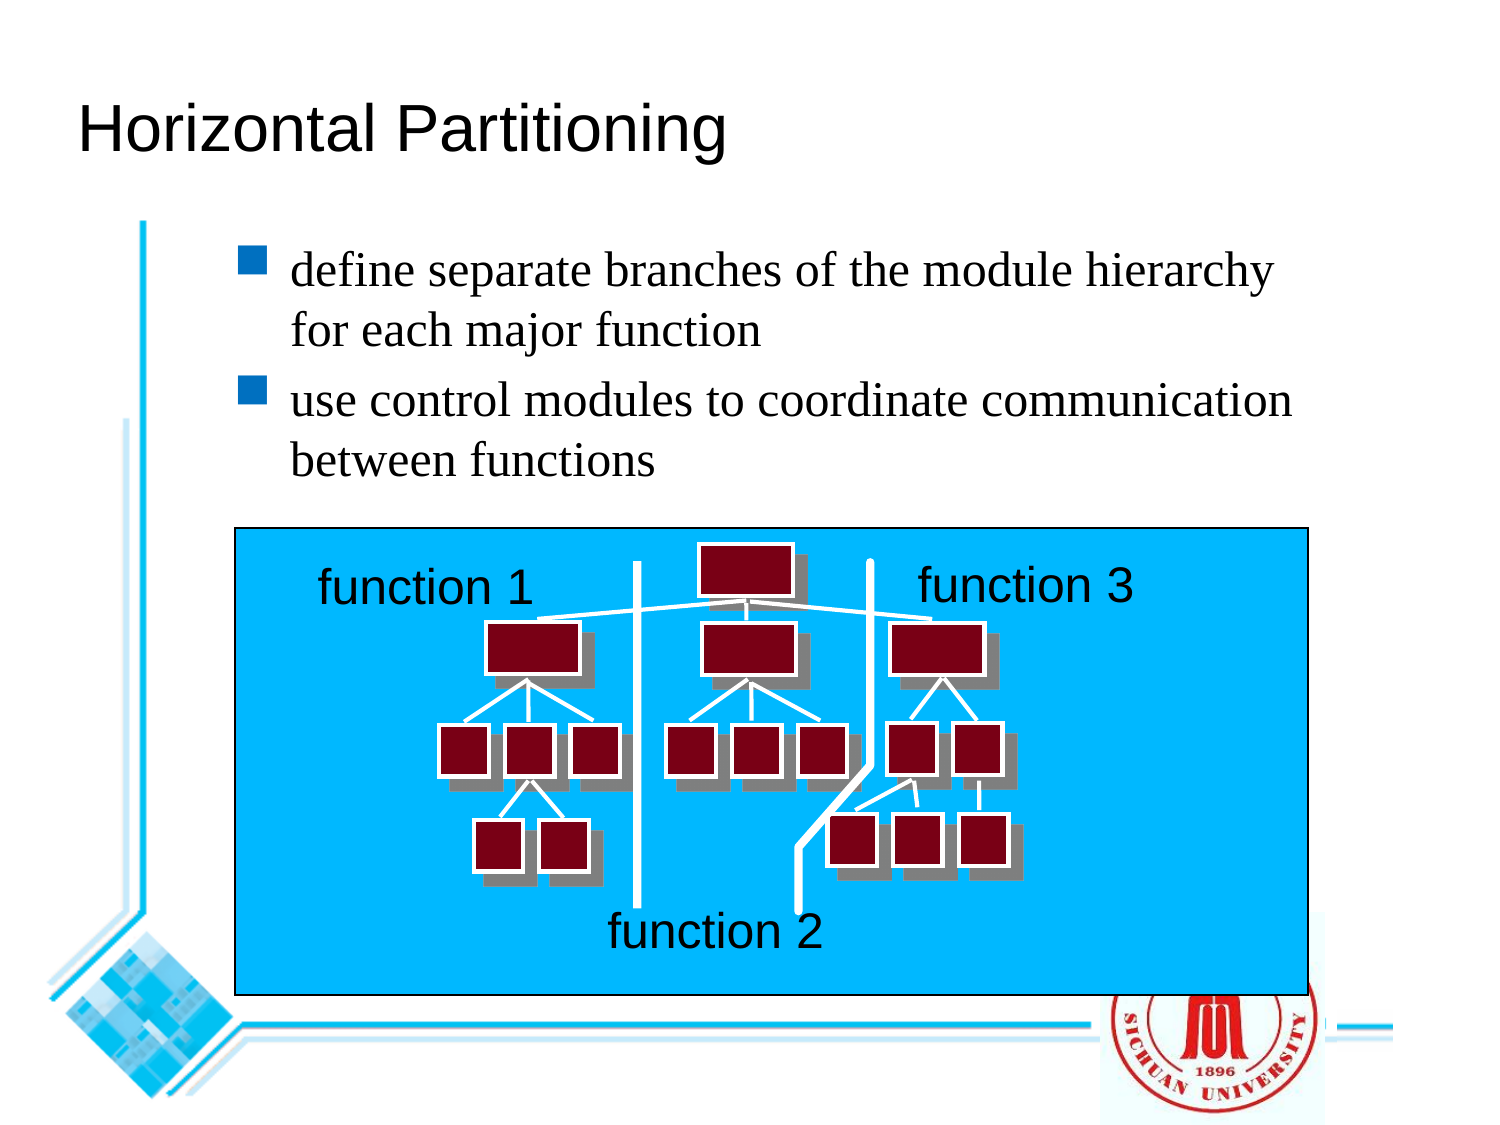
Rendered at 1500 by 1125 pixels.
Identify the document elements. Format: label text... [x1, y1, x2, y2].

text_box [234, 573, 1308, 996]
picture [35, 209, 1393, 1125]
list define separate branches of the module hierarchy for each major function use control modules to coordinate communication between functions [219, 229, 1353, 573]
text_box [301, 543, 1151, 968]
text_box Horizontal Partitioning [62, 37, 1413, 188]
